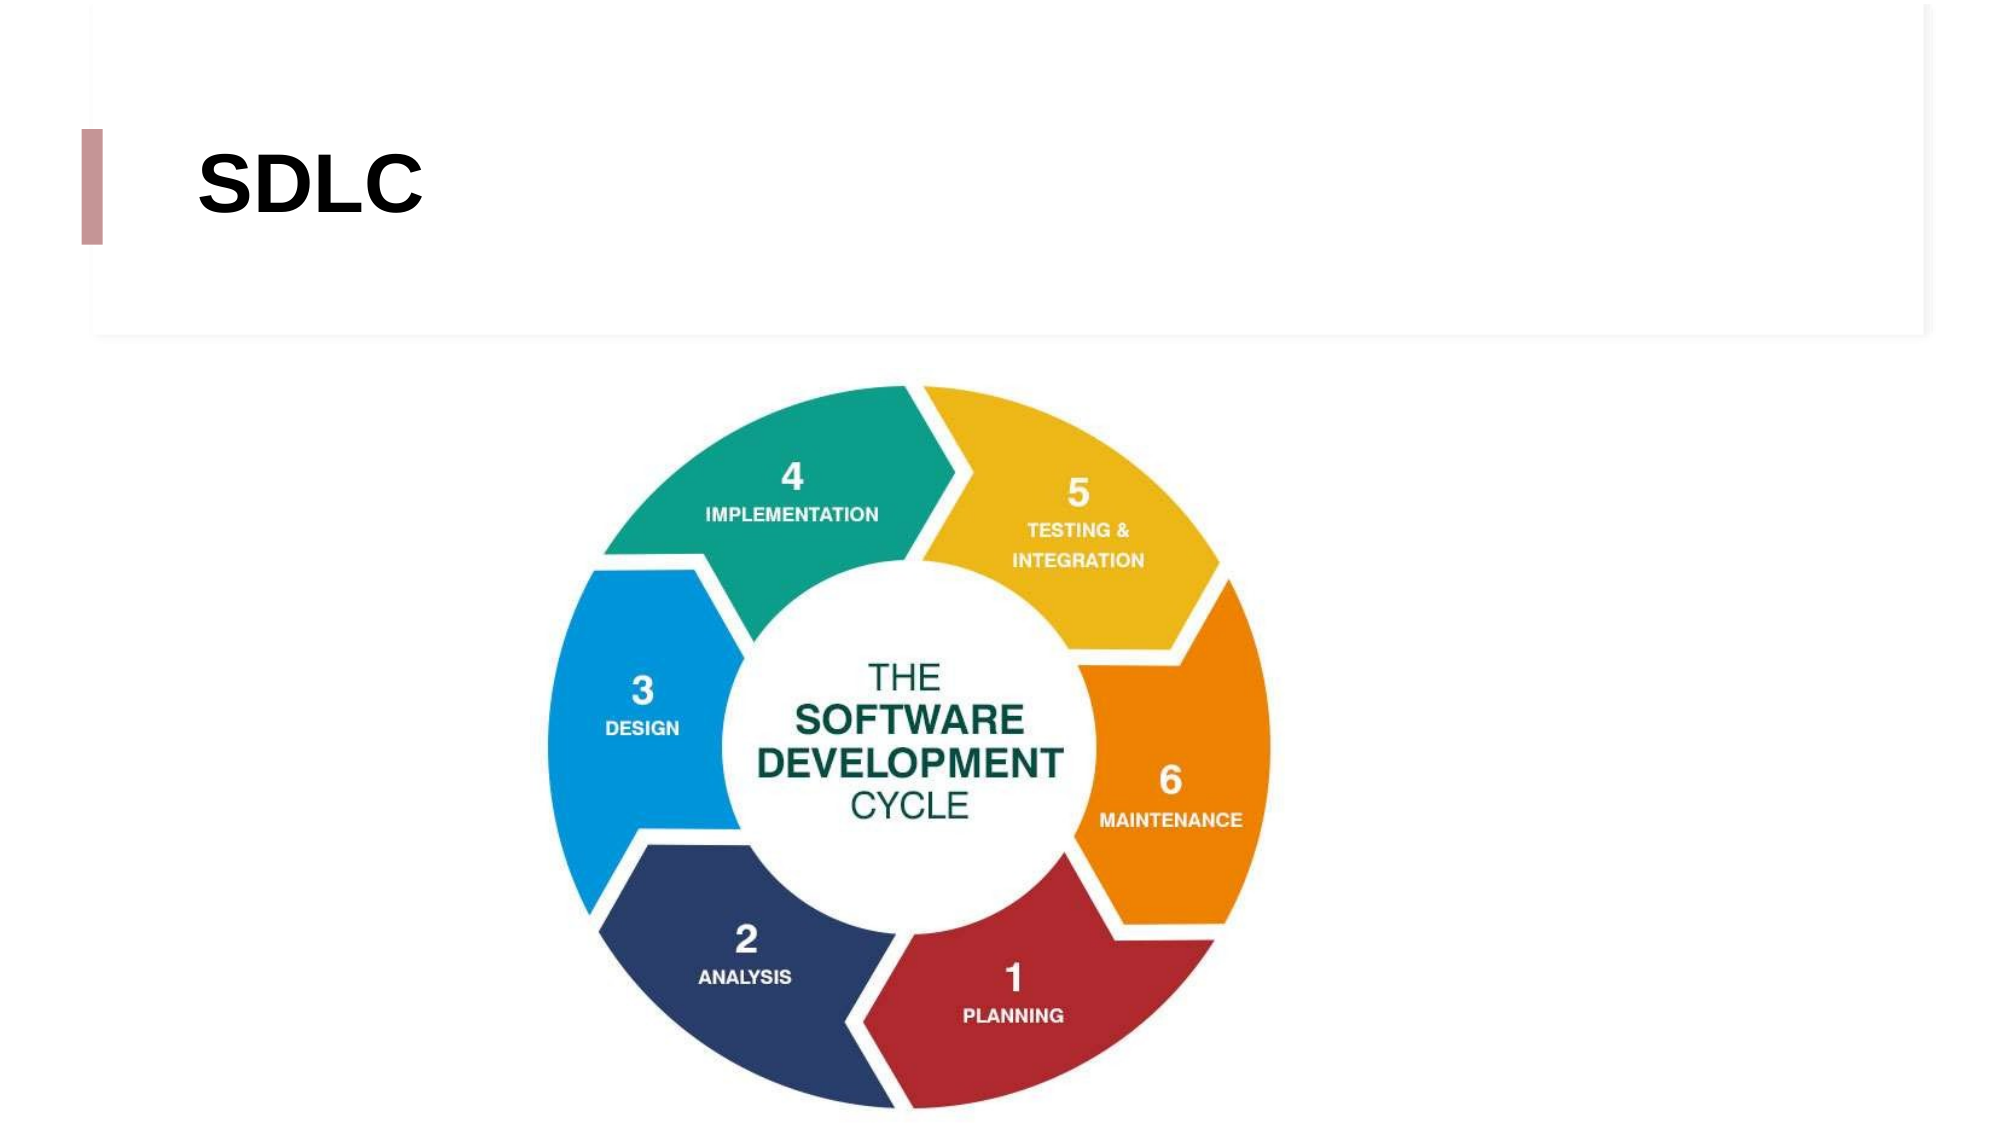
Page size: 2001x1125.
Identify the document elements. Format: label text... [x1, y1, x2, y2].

picture [89, 0, 1936, 344]
title SDLC [195, 127, 427, 318]
picture [530, 368, 1285, 1123]
